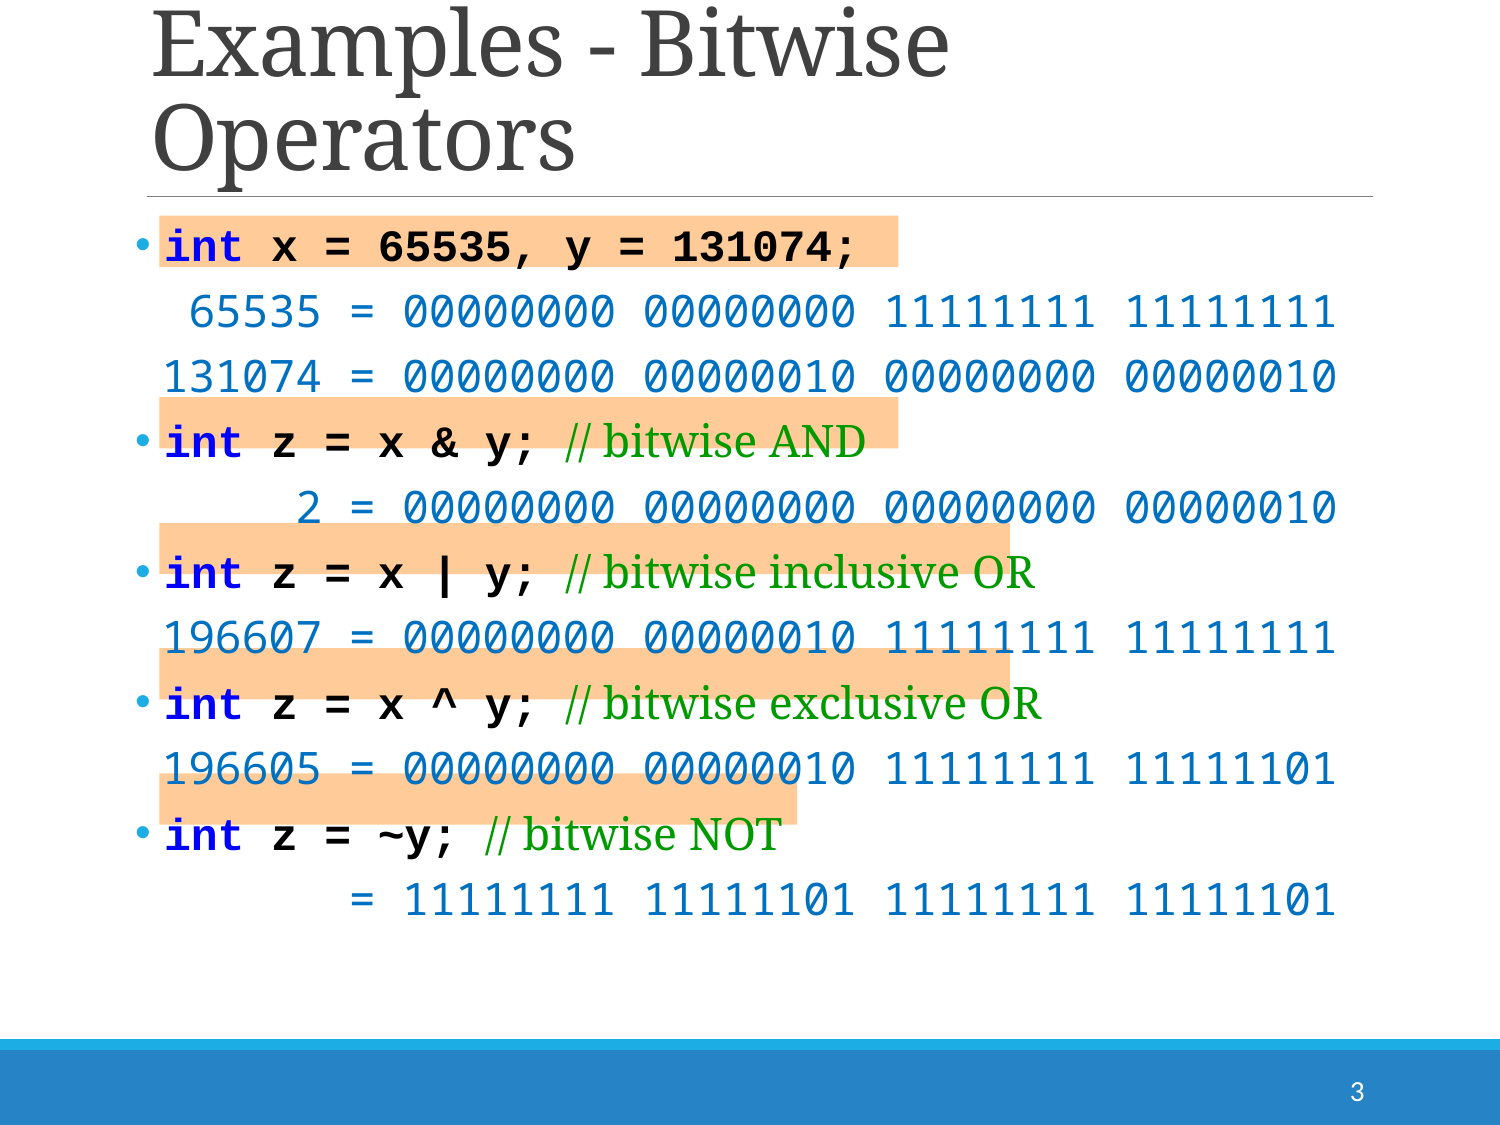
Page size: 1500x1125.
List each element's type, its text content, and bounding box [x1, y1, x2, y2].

slide_number 3 [1218, 1059, 1380, 1120]
list int x = 65535, y = 131074; 65535 = 00000000 00000000 11111111 11111111 131074 = 00000000 00000010 00000000 00000010 int z = x & y; // bitwise AND 2 = 00000000 00000000 00000000 00000010 int z = x | y; // bitwise inclusive OR 196607 = 00000000 00000010 11111111 11111111 int z = x ^ y; // bitwise exclusive OR 196605 = 00000000 00000010 11111111 11111101 int z = ~y; // bitwise NOT = 11111111 11111101 11111111 11111101 [135, 219, 1471, 941]
text_box [159, 215, 899, 219]
title Examples - Bitwise Operators [135, 47, 1373, 197]
